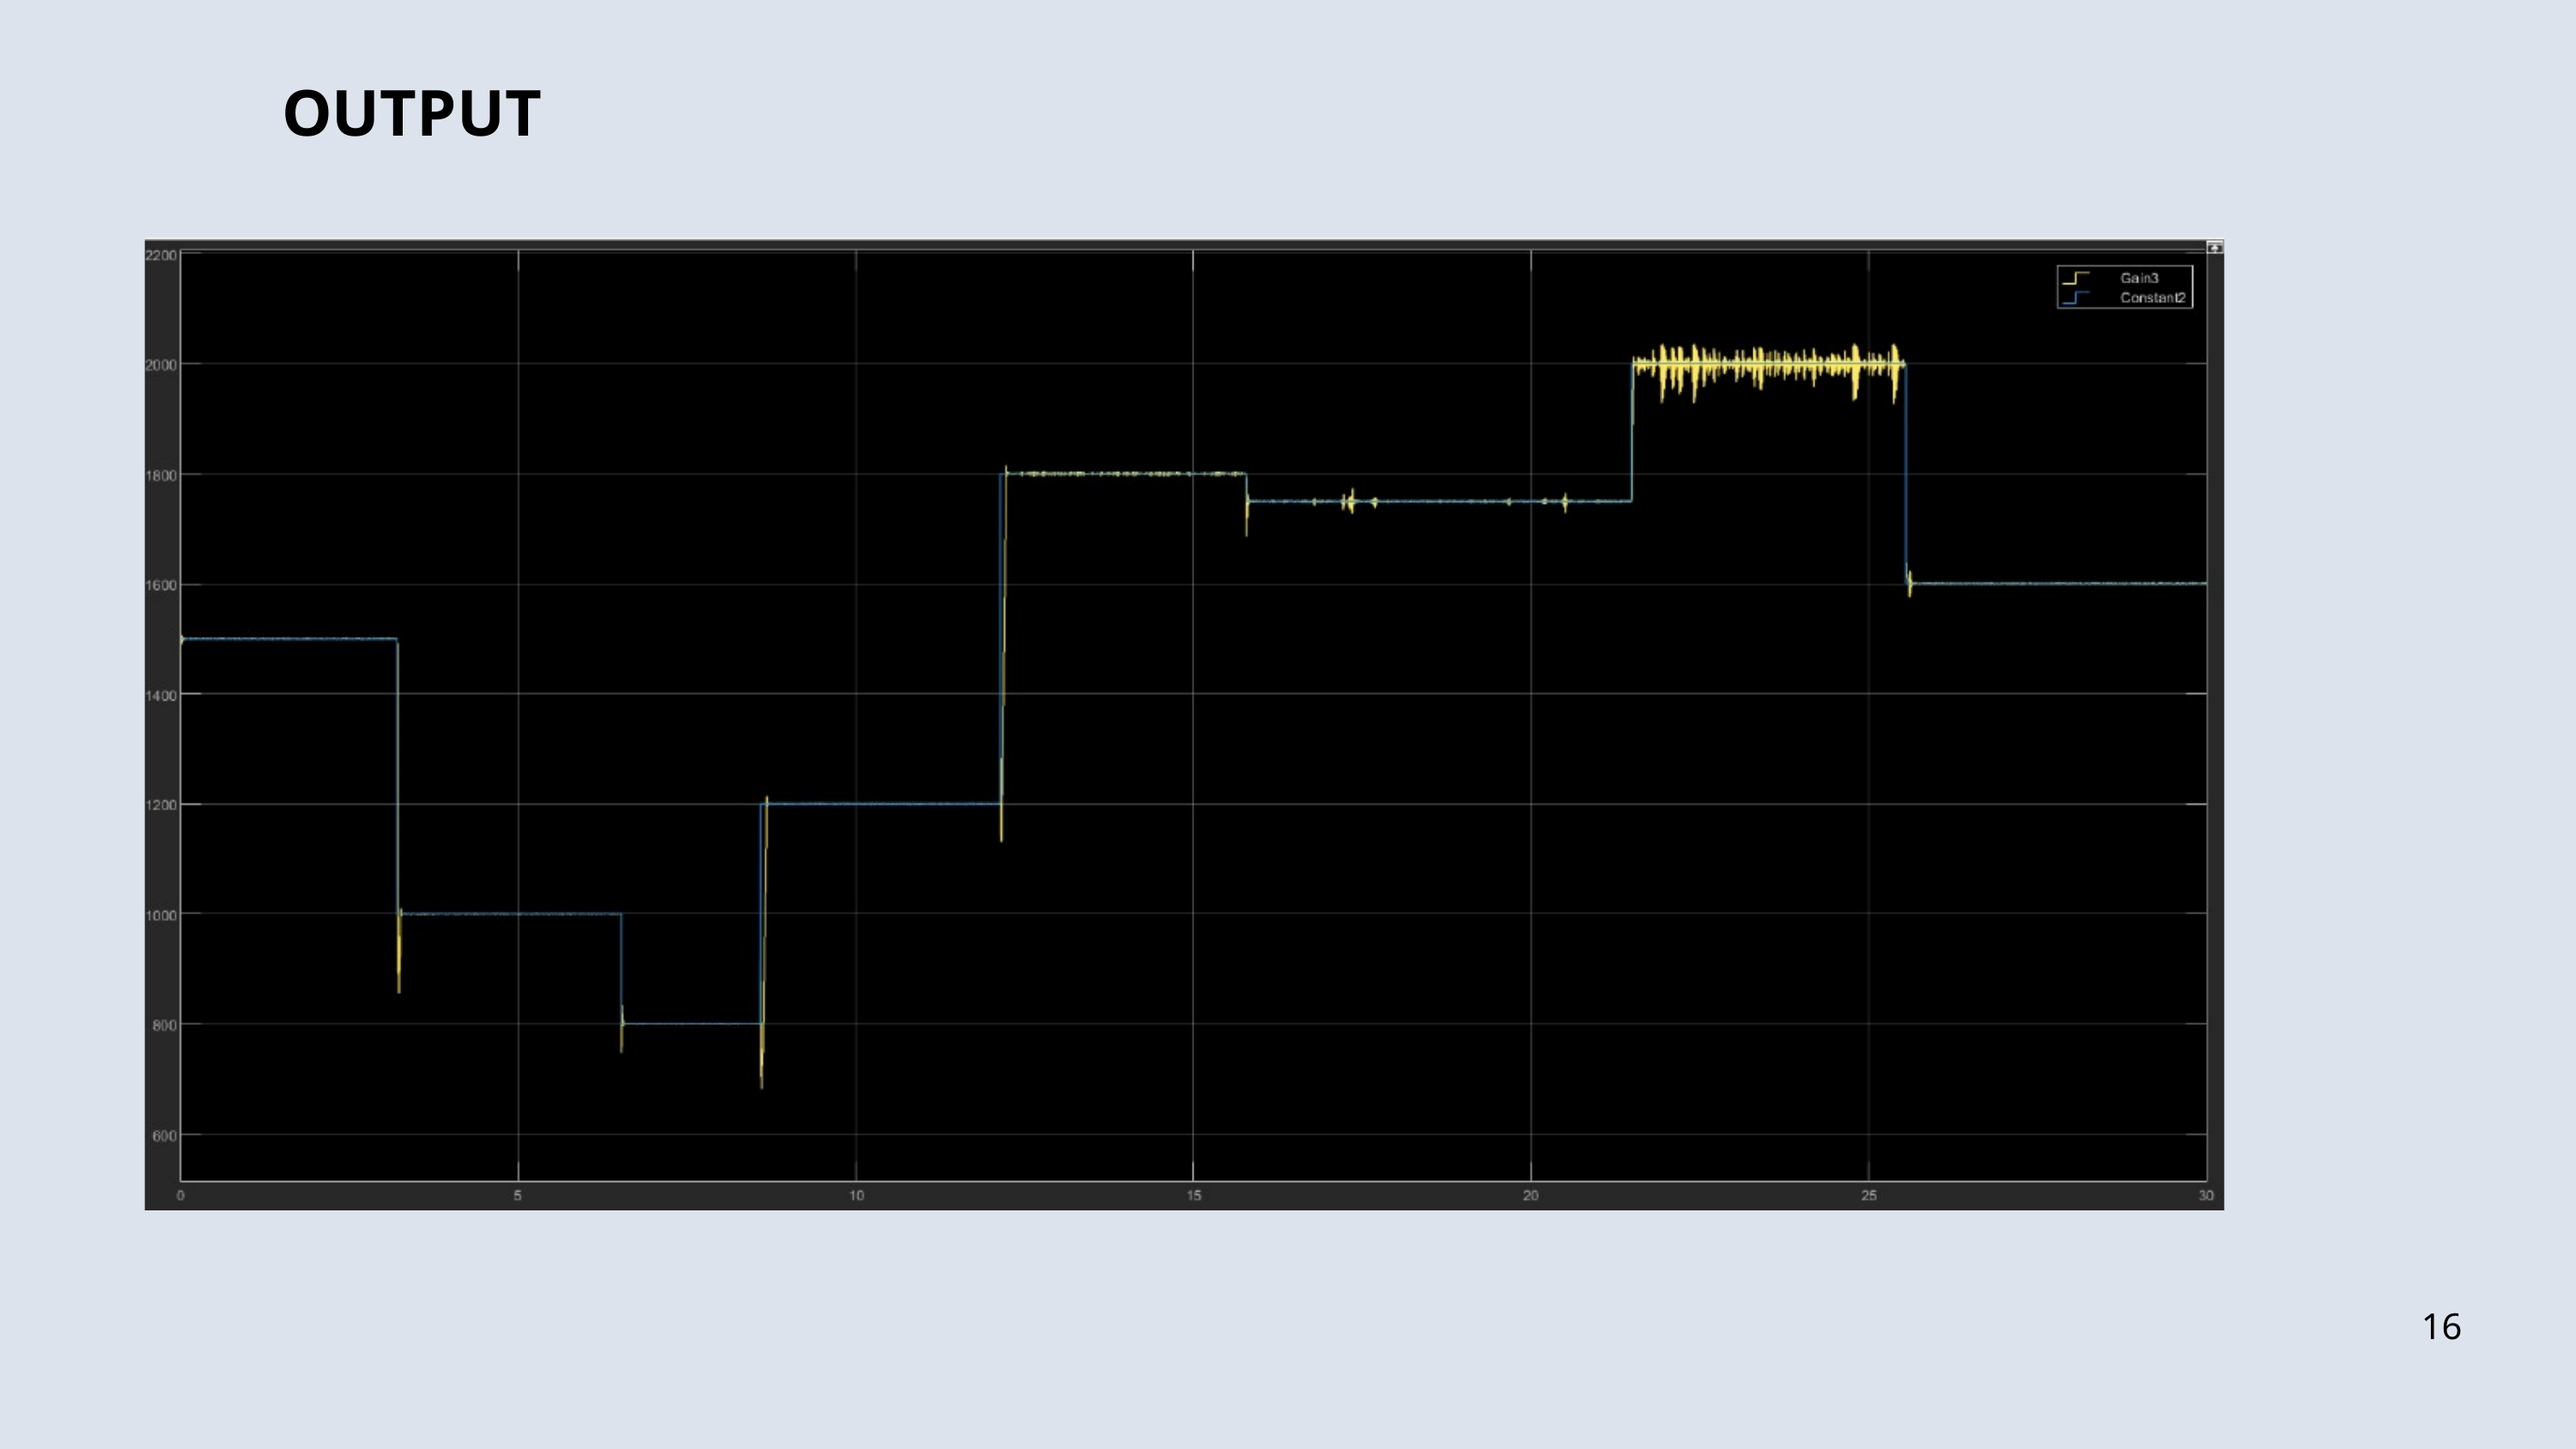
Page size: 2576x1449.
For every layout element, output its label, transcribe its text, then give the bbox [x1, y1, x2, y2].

text_box 16 [2421, 1296, 2463, 1348]
text_box [144, 238, 2225, 1210]
text_box OUTPUT [186, 59, 638, 149]
